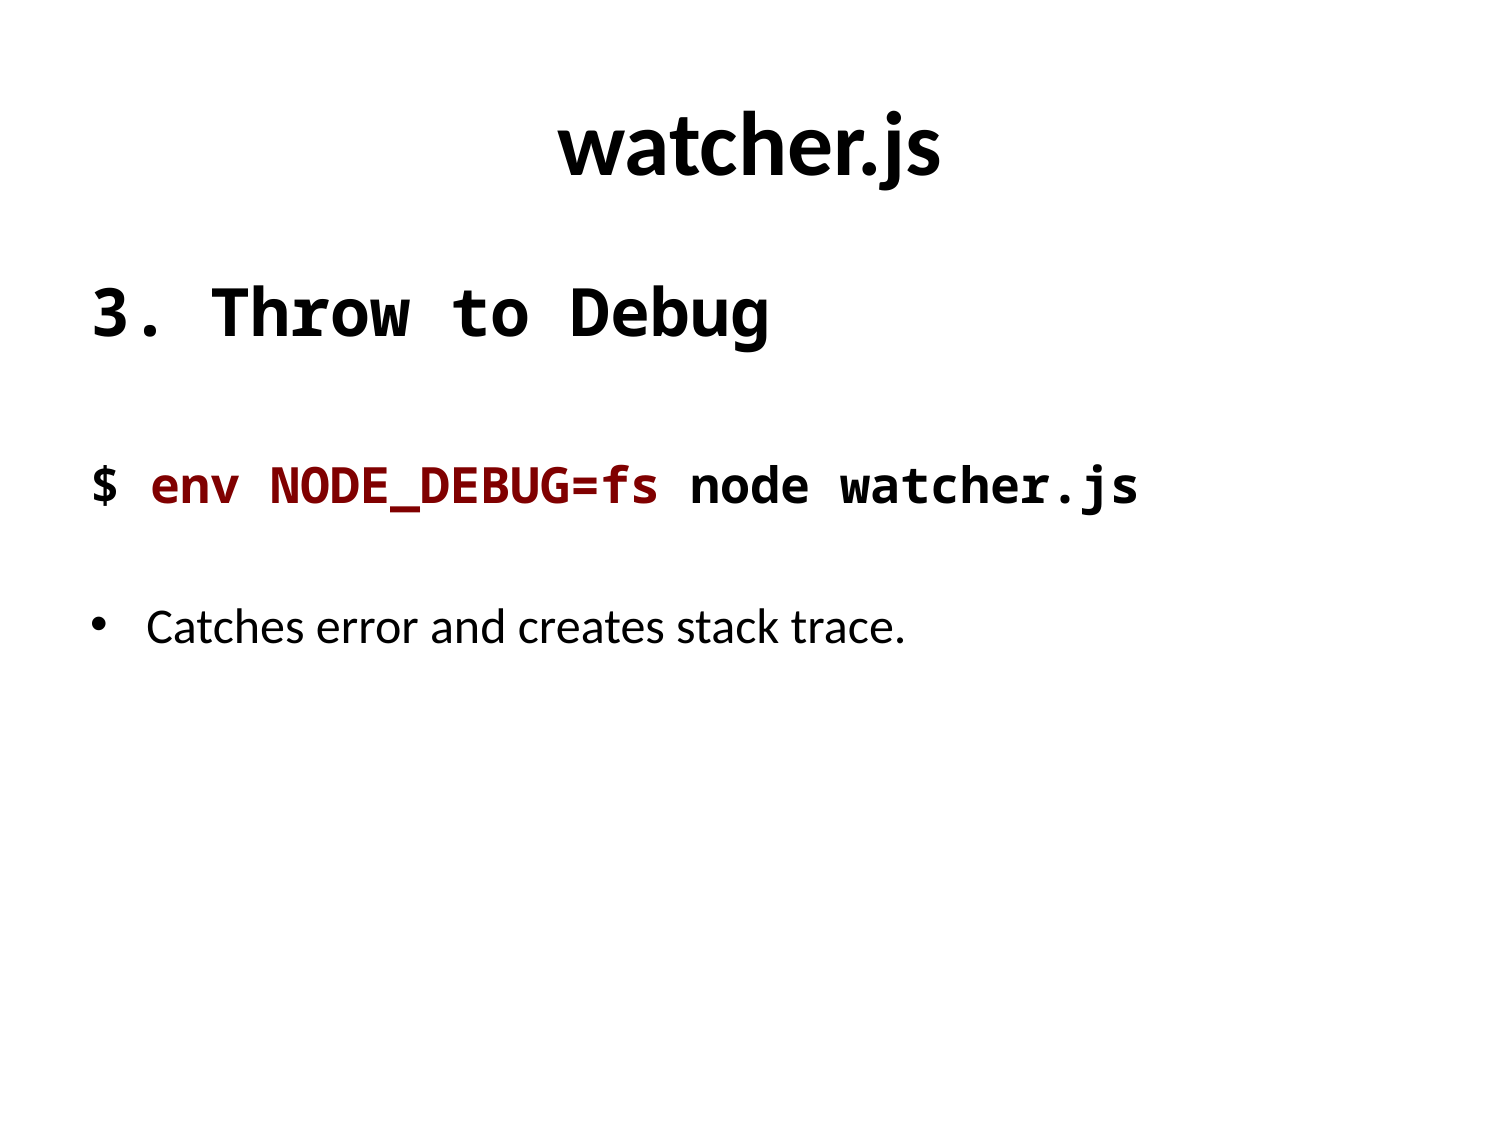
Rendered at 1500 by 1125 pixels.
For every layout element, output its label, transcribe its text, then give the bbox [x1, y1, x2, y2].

list 3. Throw to Debug $ env NODE_DEBUG=fs node watcher.js Catches error and creates stack trace. [75, 262, 1425, 1005]
title watcher.js [75, 45, 1425, 233]
